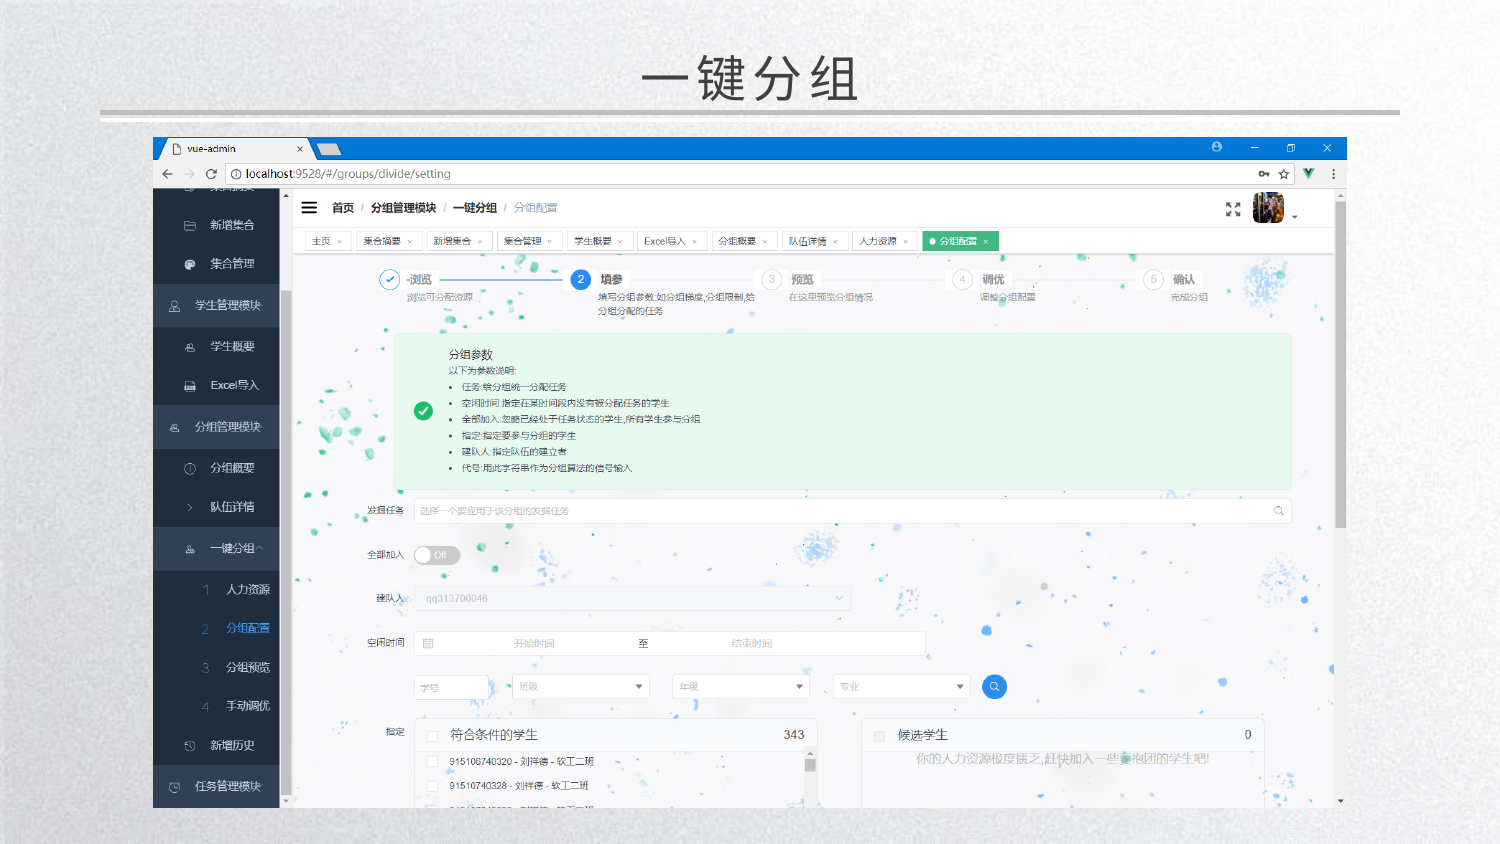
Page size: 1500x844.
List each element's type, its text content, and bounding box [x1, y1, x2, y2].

text_box 一键分组 [625, 40, 875, 115]
picture [0, 0, 1500, 844]
